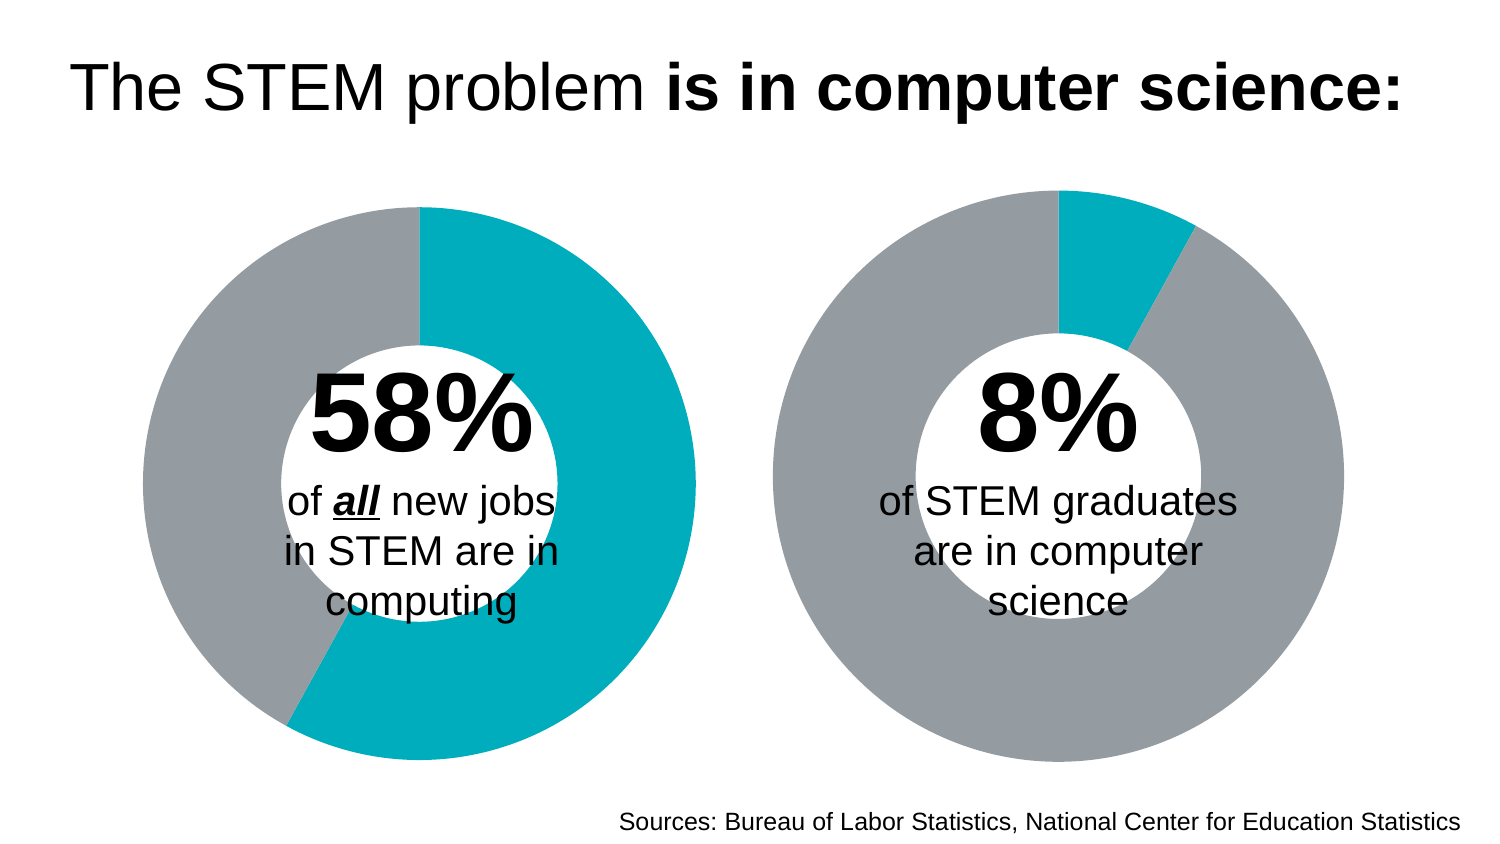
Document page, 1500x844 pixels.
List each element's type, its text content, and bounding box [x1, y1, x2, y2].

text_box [118, 178, 1381, 774]
text_box Sources: Bureau of Labor Statistics, National Center for Education Statistics [603, 798, 1478, 844]
text_box [836, 23, 1500, 166]
text_box The STEM problem is in computer science: [49, 45, 1444, 190]
